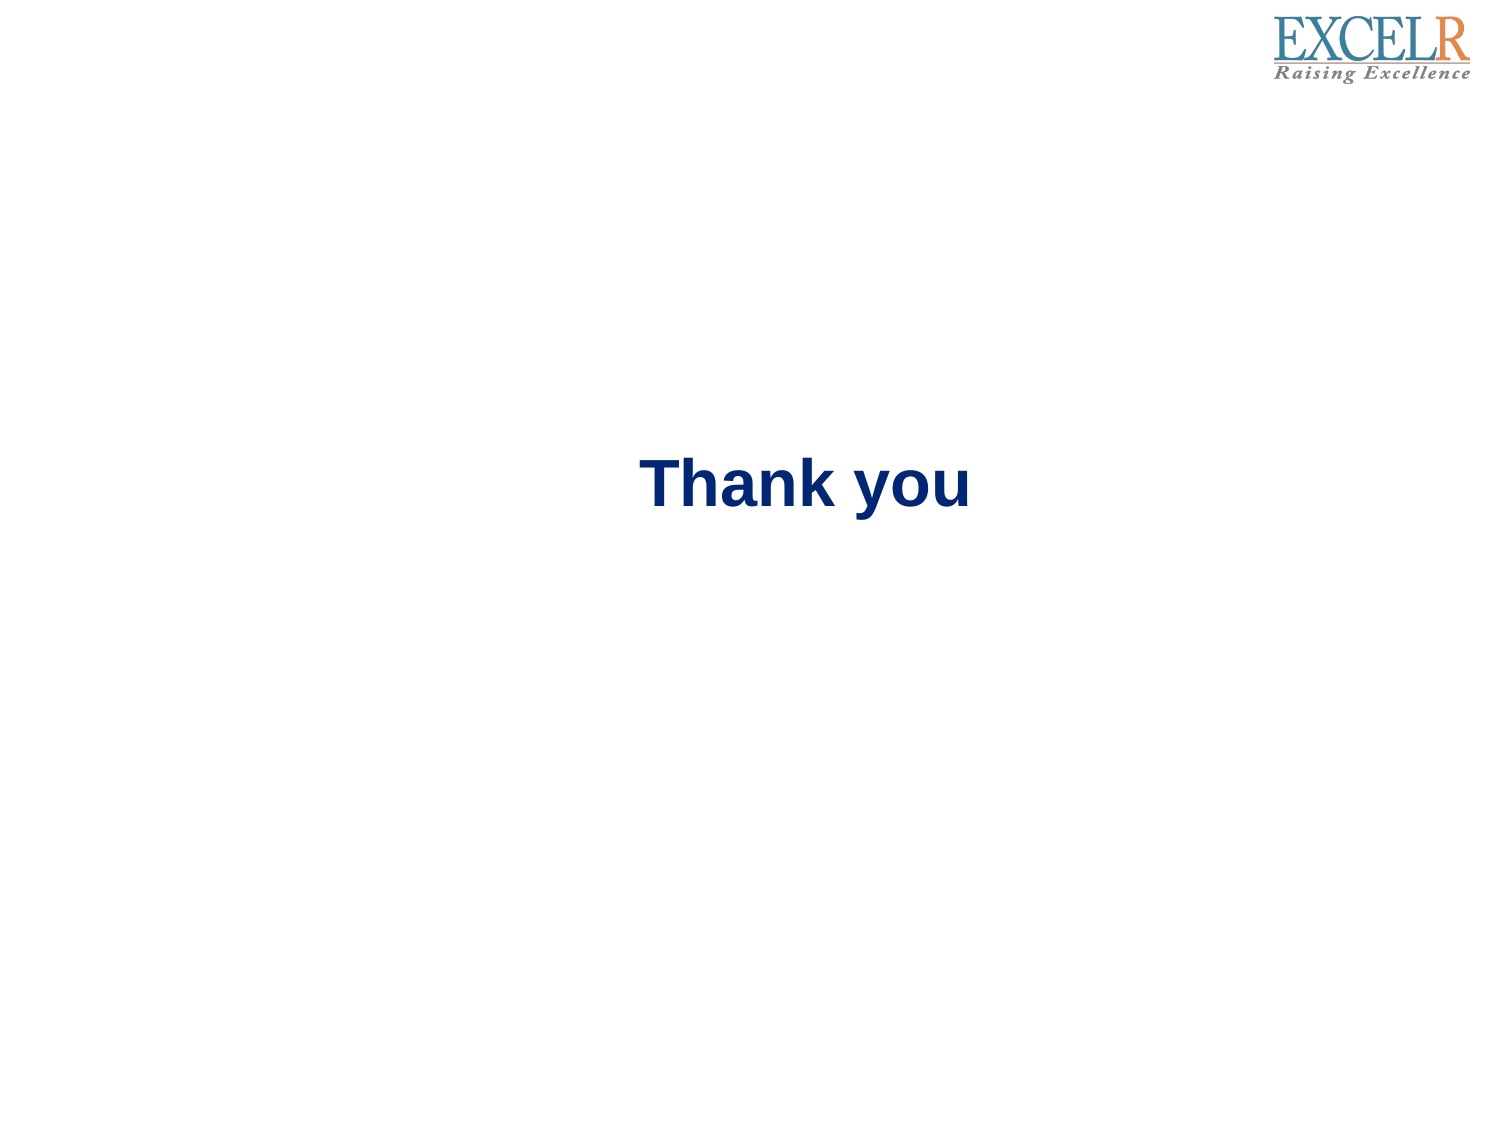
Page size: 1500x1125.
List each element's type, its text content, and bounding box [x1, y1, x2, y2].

text_box Thank you [336, 432, 1275, 601]
picture [1274, 16, 1470, 85]
